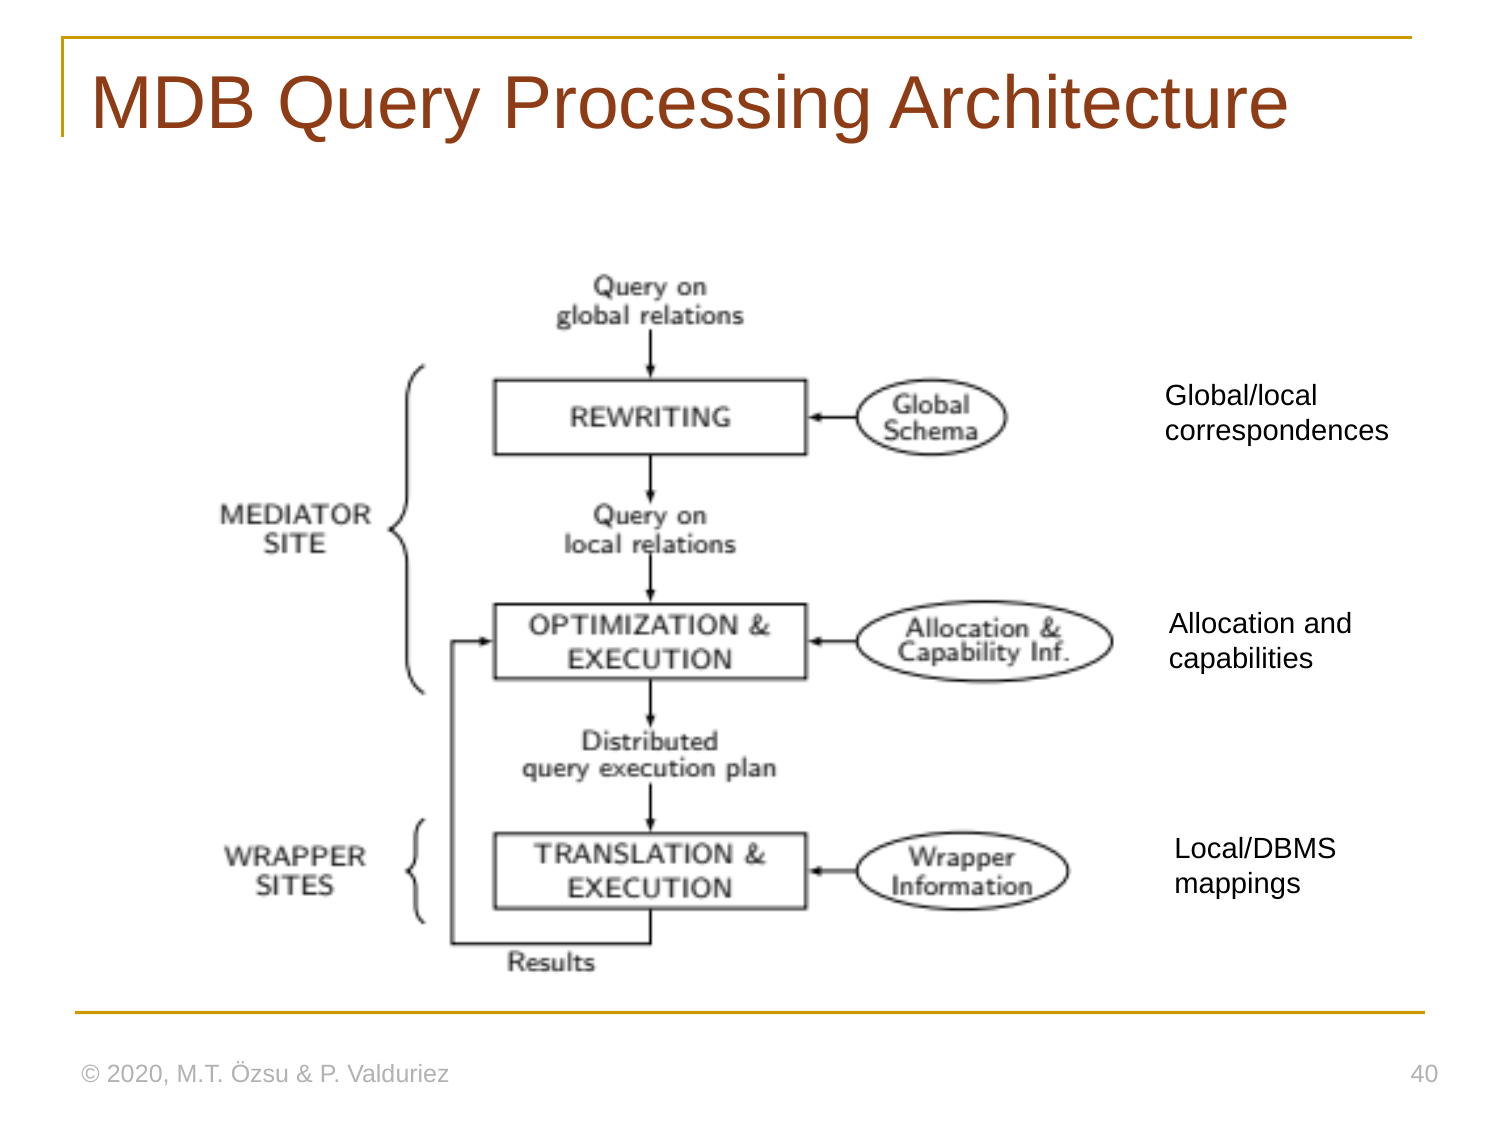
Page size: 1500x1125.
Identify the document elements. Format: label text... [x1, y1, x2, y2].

slide_number 40 [1116, 1042, 1454, 1103]
picture [199, 266, 1133, 988]
text_box Allocation and capabilities [1153, 597, 1408, 682]
text_box Local/DBMS mappings [1159, 822, 1425, 908]
footer © 2020, M.T. Özsu & P. Valduriez [66, 1042, 573, 1103]
text_box Global/local correspondences [1149, 368, 1451, 454]
title MDB Query Processing Architecture [74, 45, 1426, 233]
